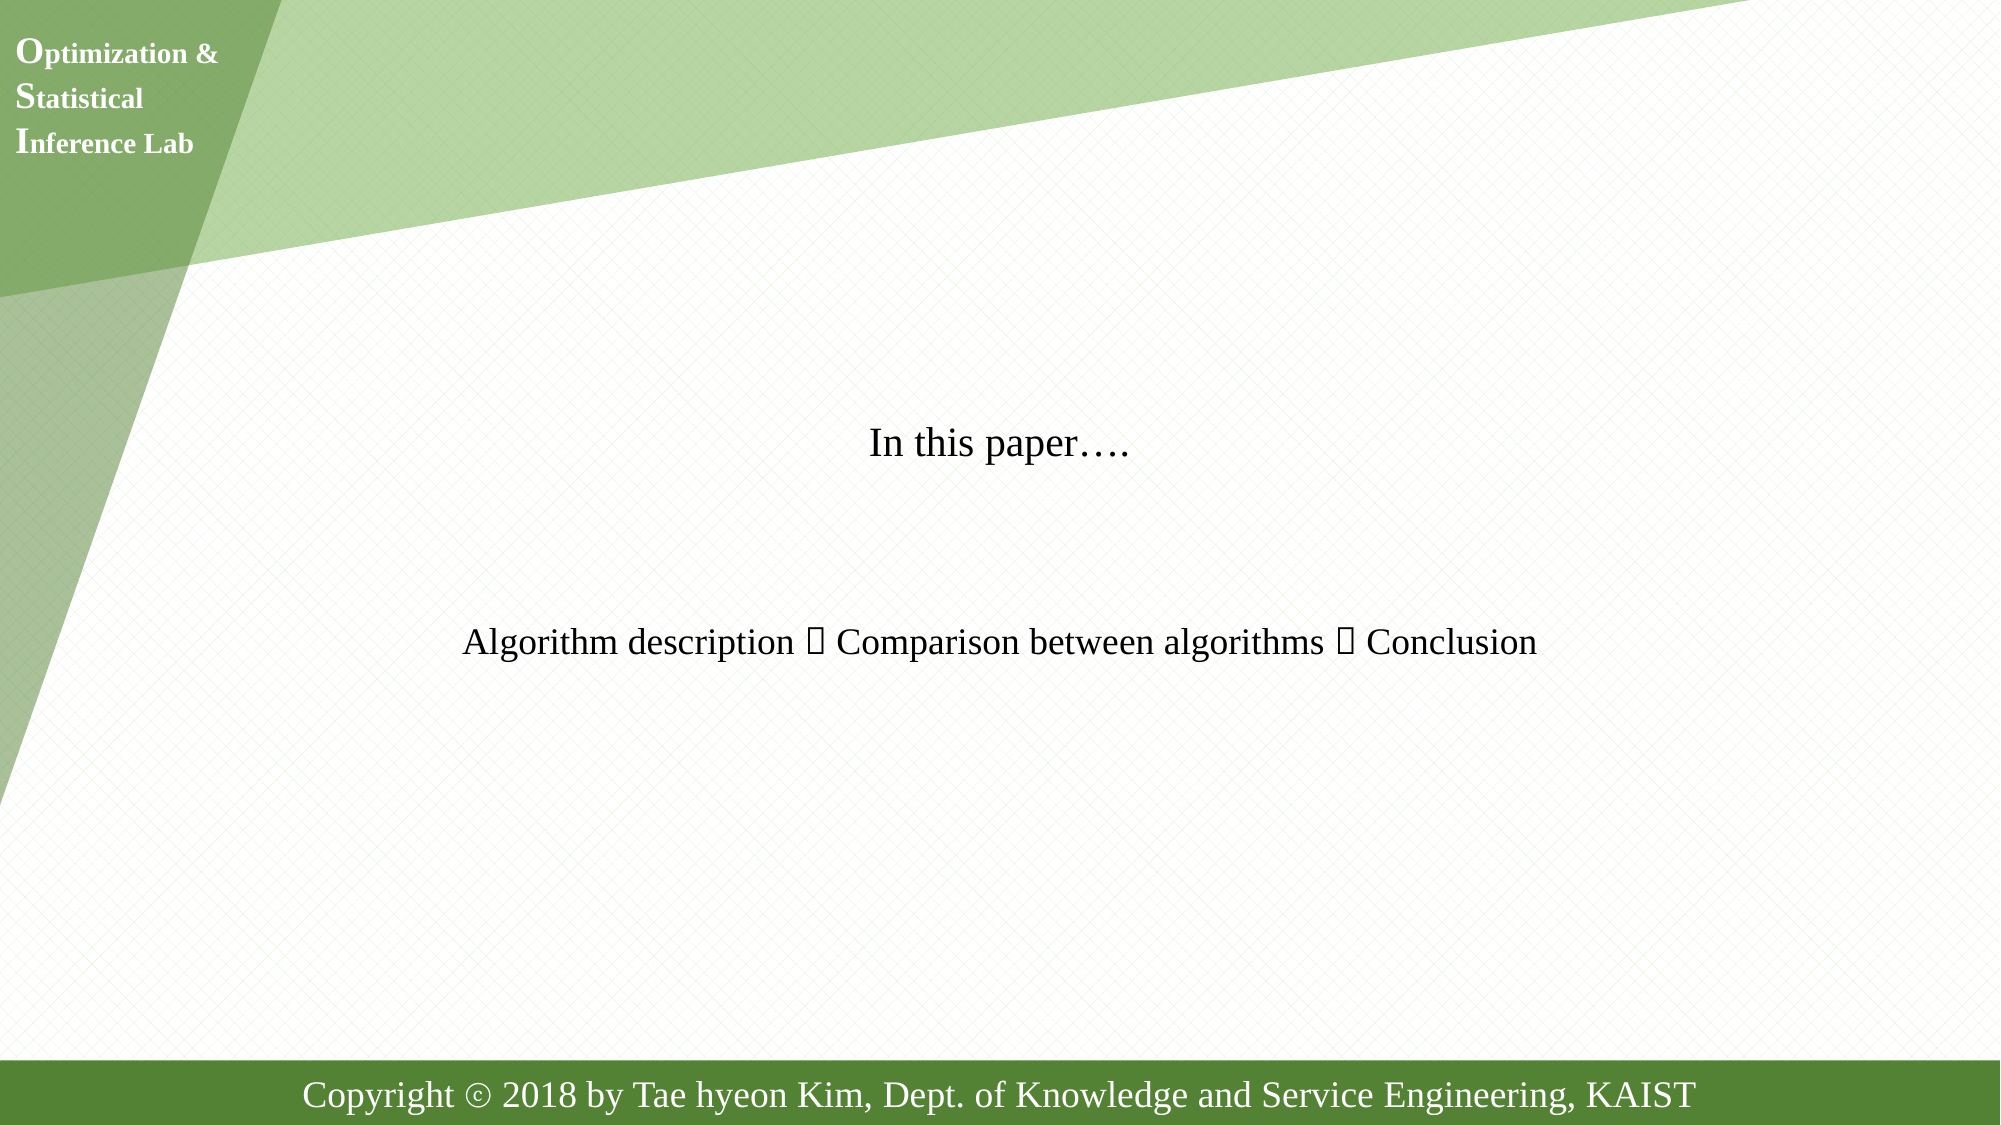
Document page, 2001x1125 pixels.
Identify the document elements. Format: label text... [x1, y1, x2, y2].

text_box Algorithm description  Comparison between algorithms  Conclusion [447, 609, 1553, 670]
text_box In this paper…. [854, 407, 1146, 473]
